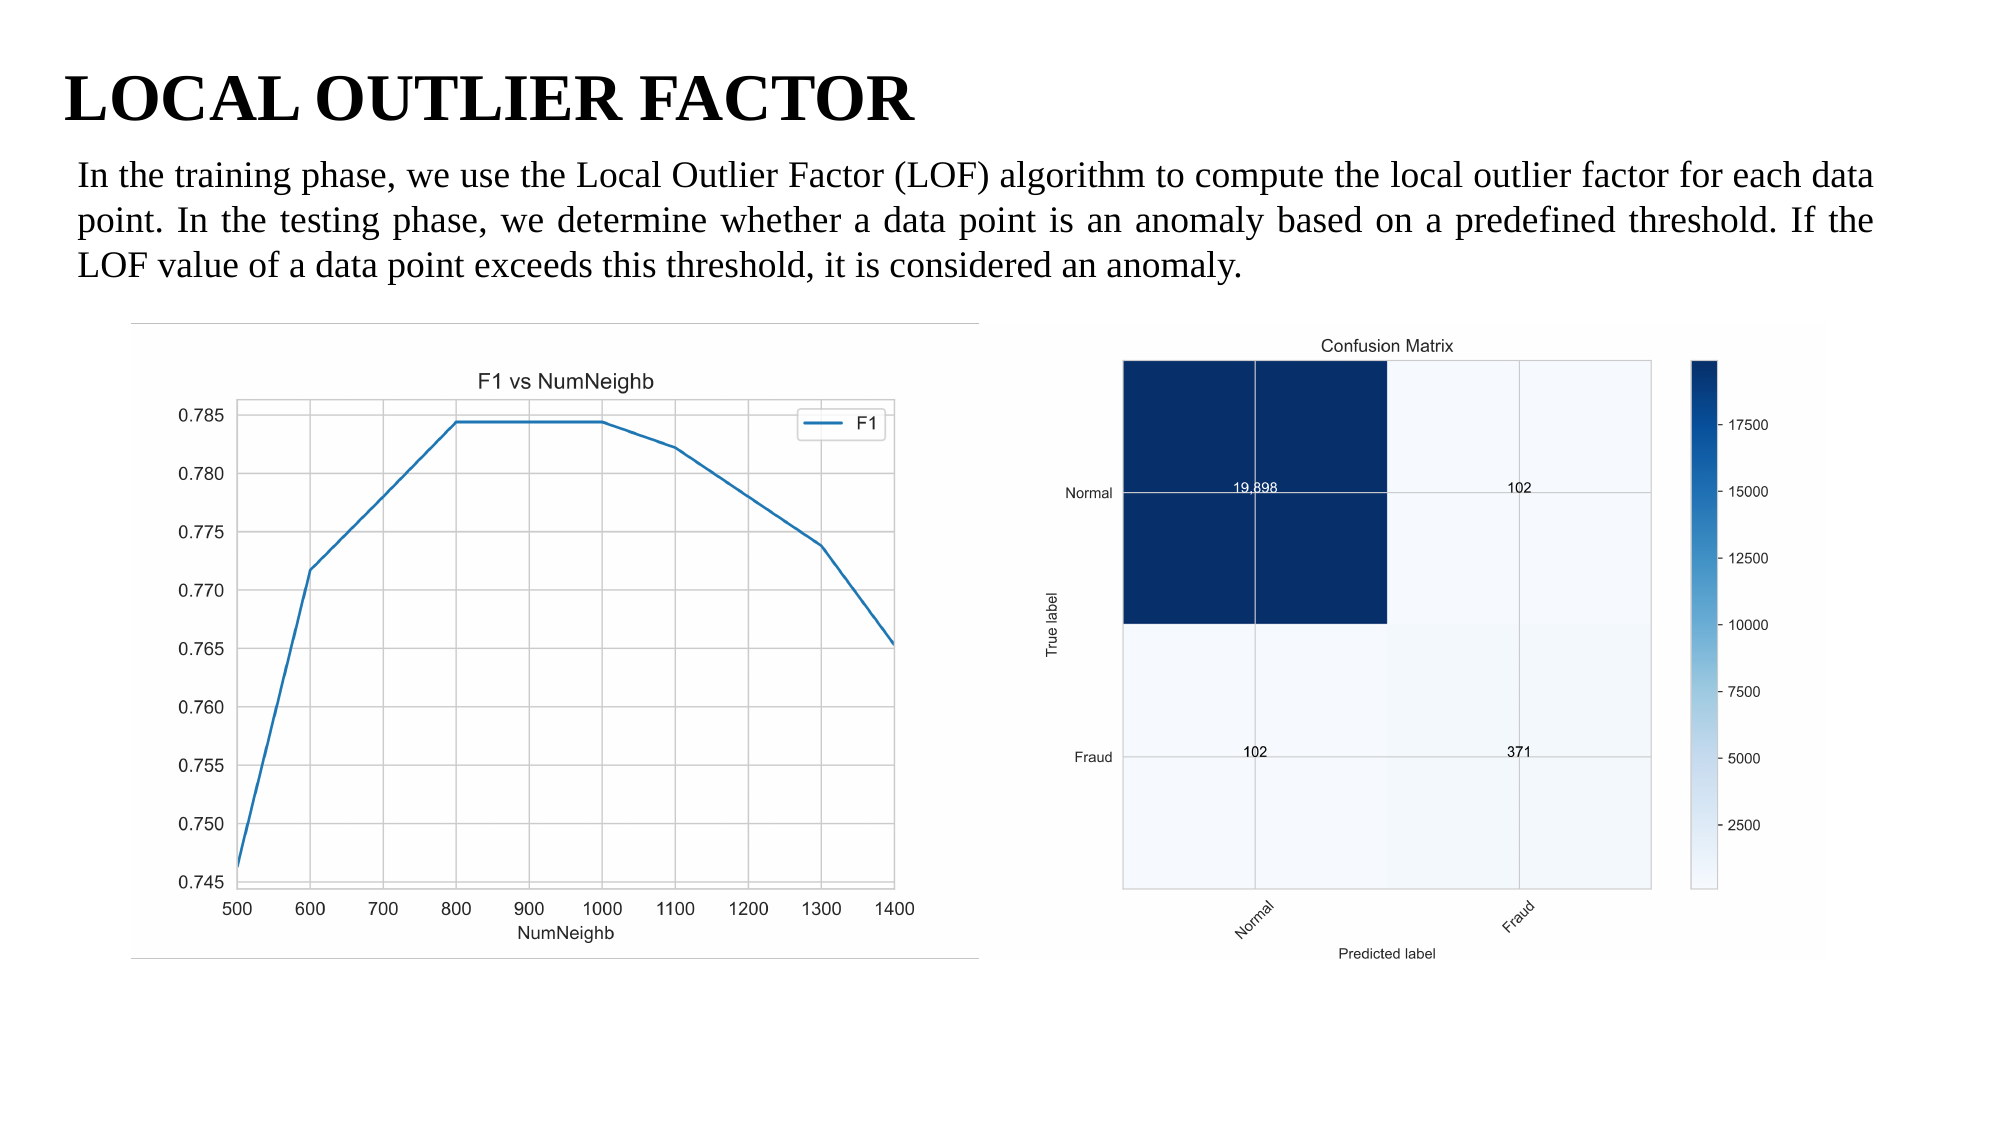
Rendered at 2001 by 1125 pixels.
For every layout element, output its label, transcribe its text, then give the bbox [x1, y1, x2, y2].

text_box LOCAL OUTLIER FACTOR [49, 46, 1810, 142]
picture [131, 323, 1827, 960]
text_box In the training phase, we use the Local Outlier Factor (LOF) algorithm to compute the local outlier factor for each data point. In the testing phase, we determine whether a data point is an anomaly based on a predefined threshold. If the LOF value of a data point exceeds this threshold, it is considered an anomaly. [62, 142, 1893, 293]
